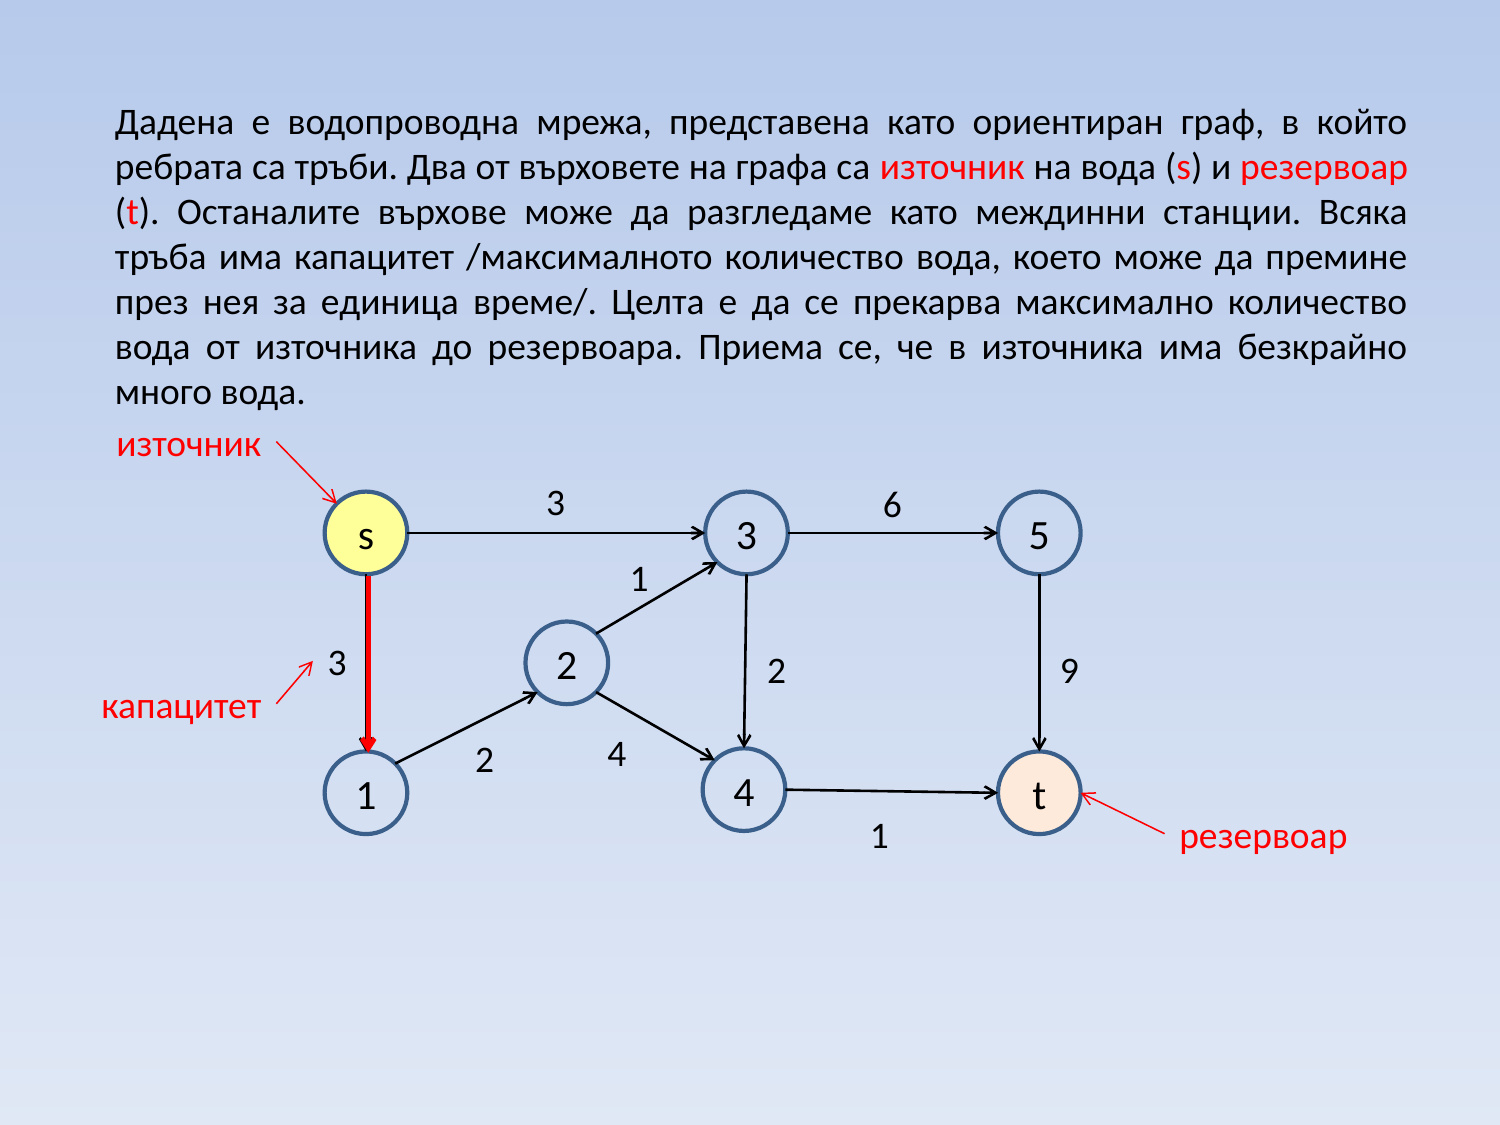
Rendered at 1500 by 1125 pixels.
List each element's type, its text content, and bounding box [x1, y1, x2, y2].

text_box източник [101, 411, 277, 472]
text_box Дадена е водопроводна мрежа, представена като ориентиран граф, в който ребрата са тръби. Два от върховете на графа са източник на вода (s) и резервоар (t). Останалите върхове може да разгледаме като междинни станции. Всяка тръба има капацитет /максималното количество вода, което може да премине през нея за единица време/. Целта е да се прекарва максимално количество вода от източника до резервоара. Приема се, че в източника има безкрайно много вода. [100, 89, 1424, 420]
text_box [1080, 792, 1164, 835]
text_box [277, 441, 338, 504]
text_box резервоар [1164, 803, 1363, 864]
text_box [277, 661, 314, 705]
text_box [312, 469, 1117, 865]
text_box капацитет [86, 673, 277, 734]
